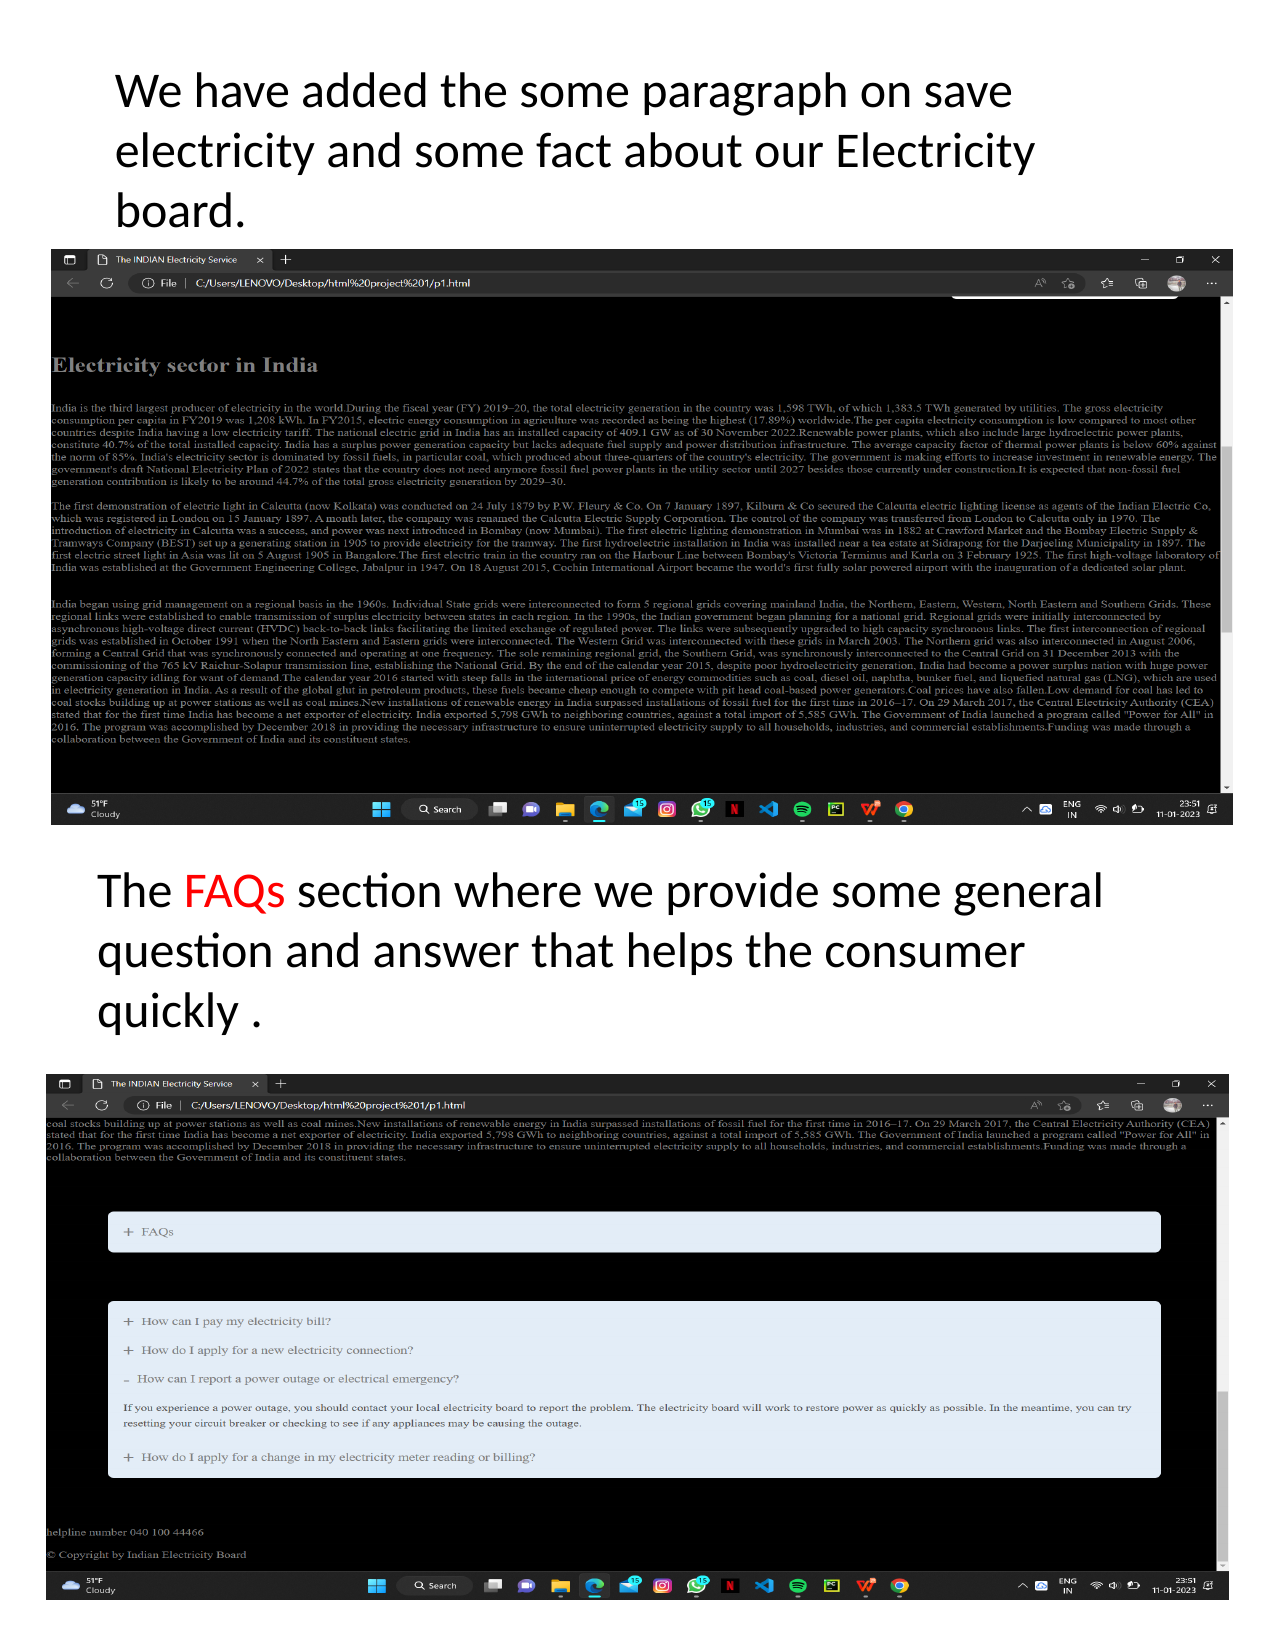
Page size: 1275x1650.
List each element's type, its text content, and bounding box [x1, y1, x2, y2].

text_box We have added the some paragraph on save electricity and some fact about our Electricity board. [99, 49, 1175, 245]
text_box The FAQs section where we provide some general question and answer that helps the consumer quickly . [82, 849, 1150, 1045]
picture [46, 1074, 1229, 1601]
picture [51, 249, 1233, 826]
